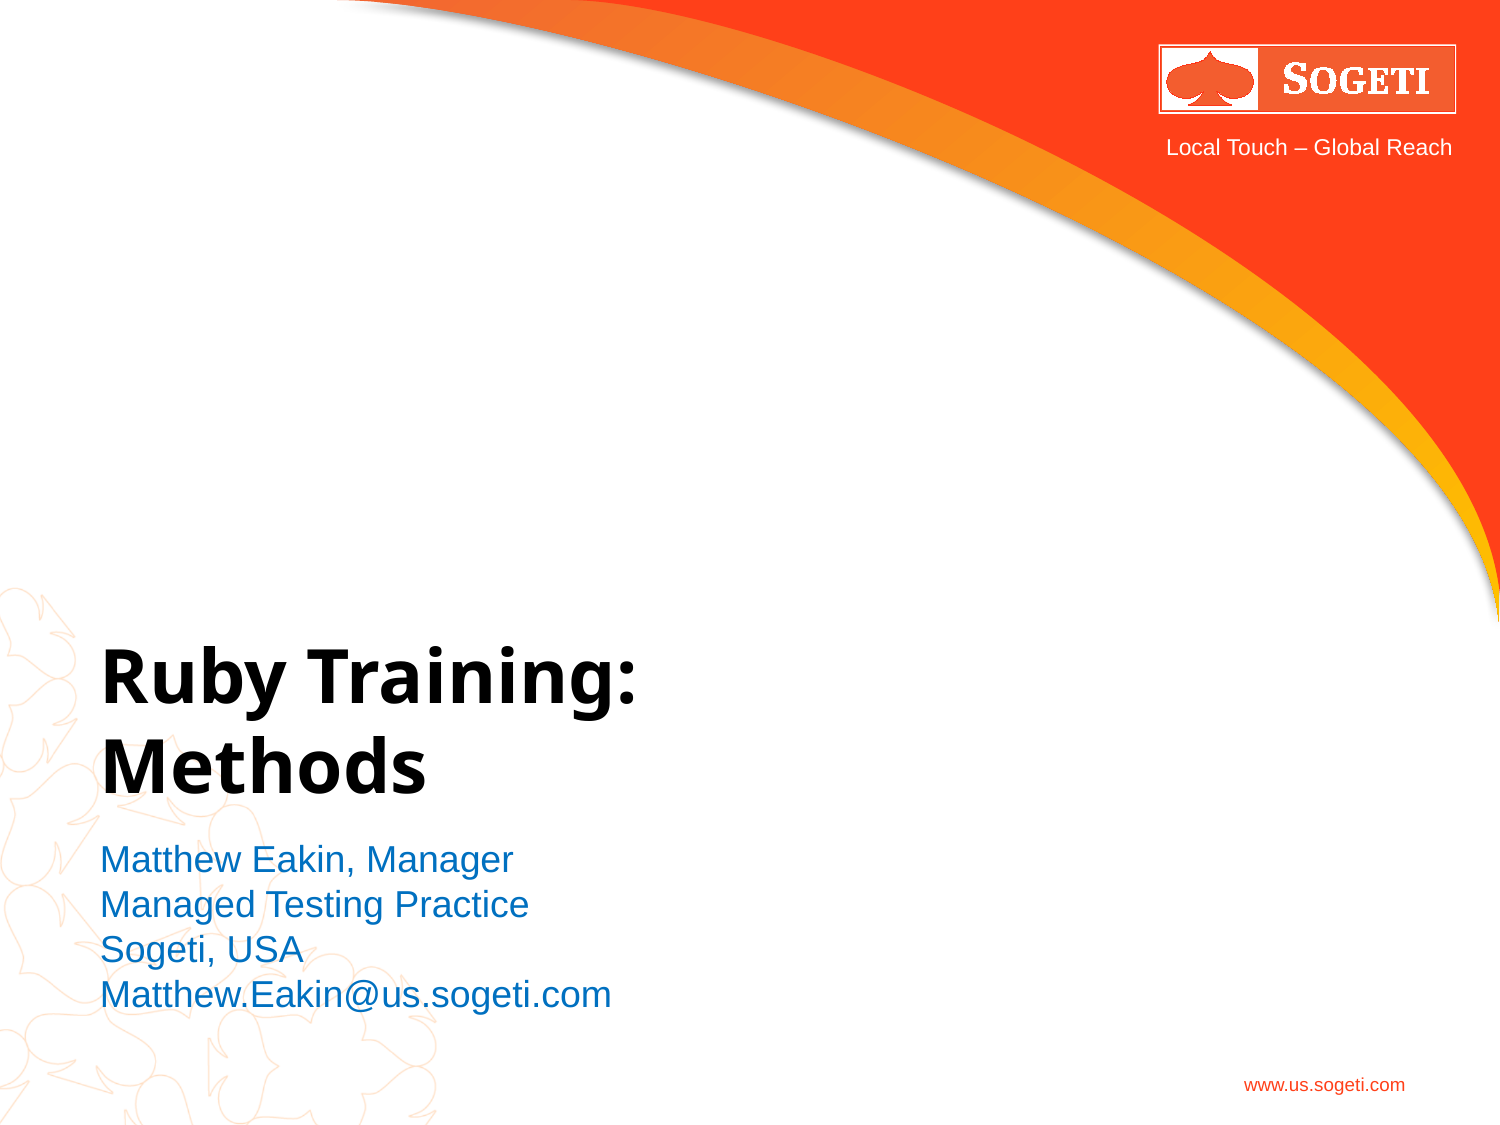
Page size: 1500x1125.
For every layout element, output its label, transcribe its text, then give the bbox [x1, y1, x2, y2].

subtitle Matthew Eakin, Manager Managed Testing Practice Sogeti, USA Matthew.Eakin@us.sogeti.com [99, 834, 1086, 1017]
title Ruby Training: Methods [99, 612, 1376, 810]
